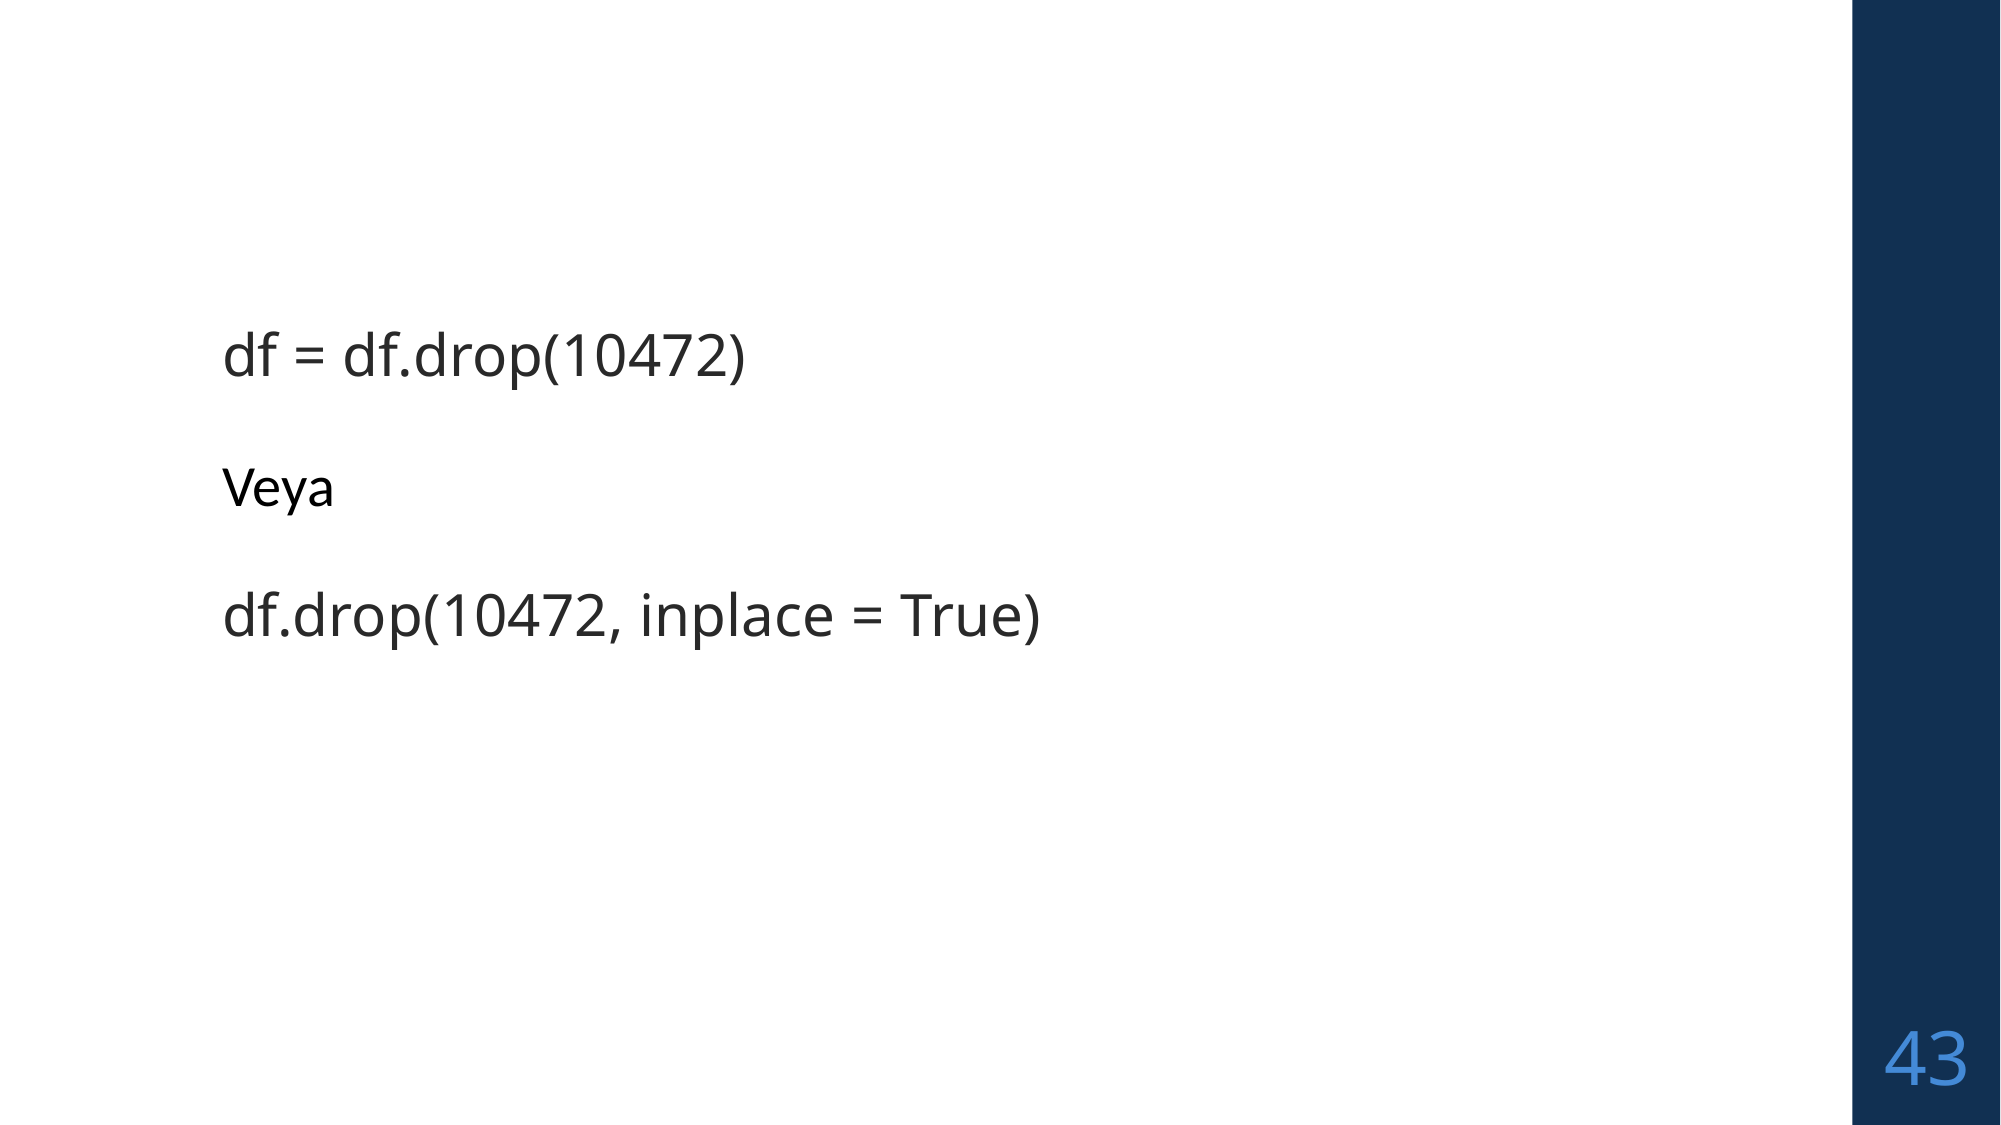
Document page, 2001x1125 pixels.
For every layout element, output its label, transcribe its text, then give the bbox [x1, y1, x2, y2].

slide_number 43 [1852, 1012, 2000, 1110]
list df = df.drop(10472) Veya df.drop(10472, inplace = True) [206, 299, 1617, 1014]
